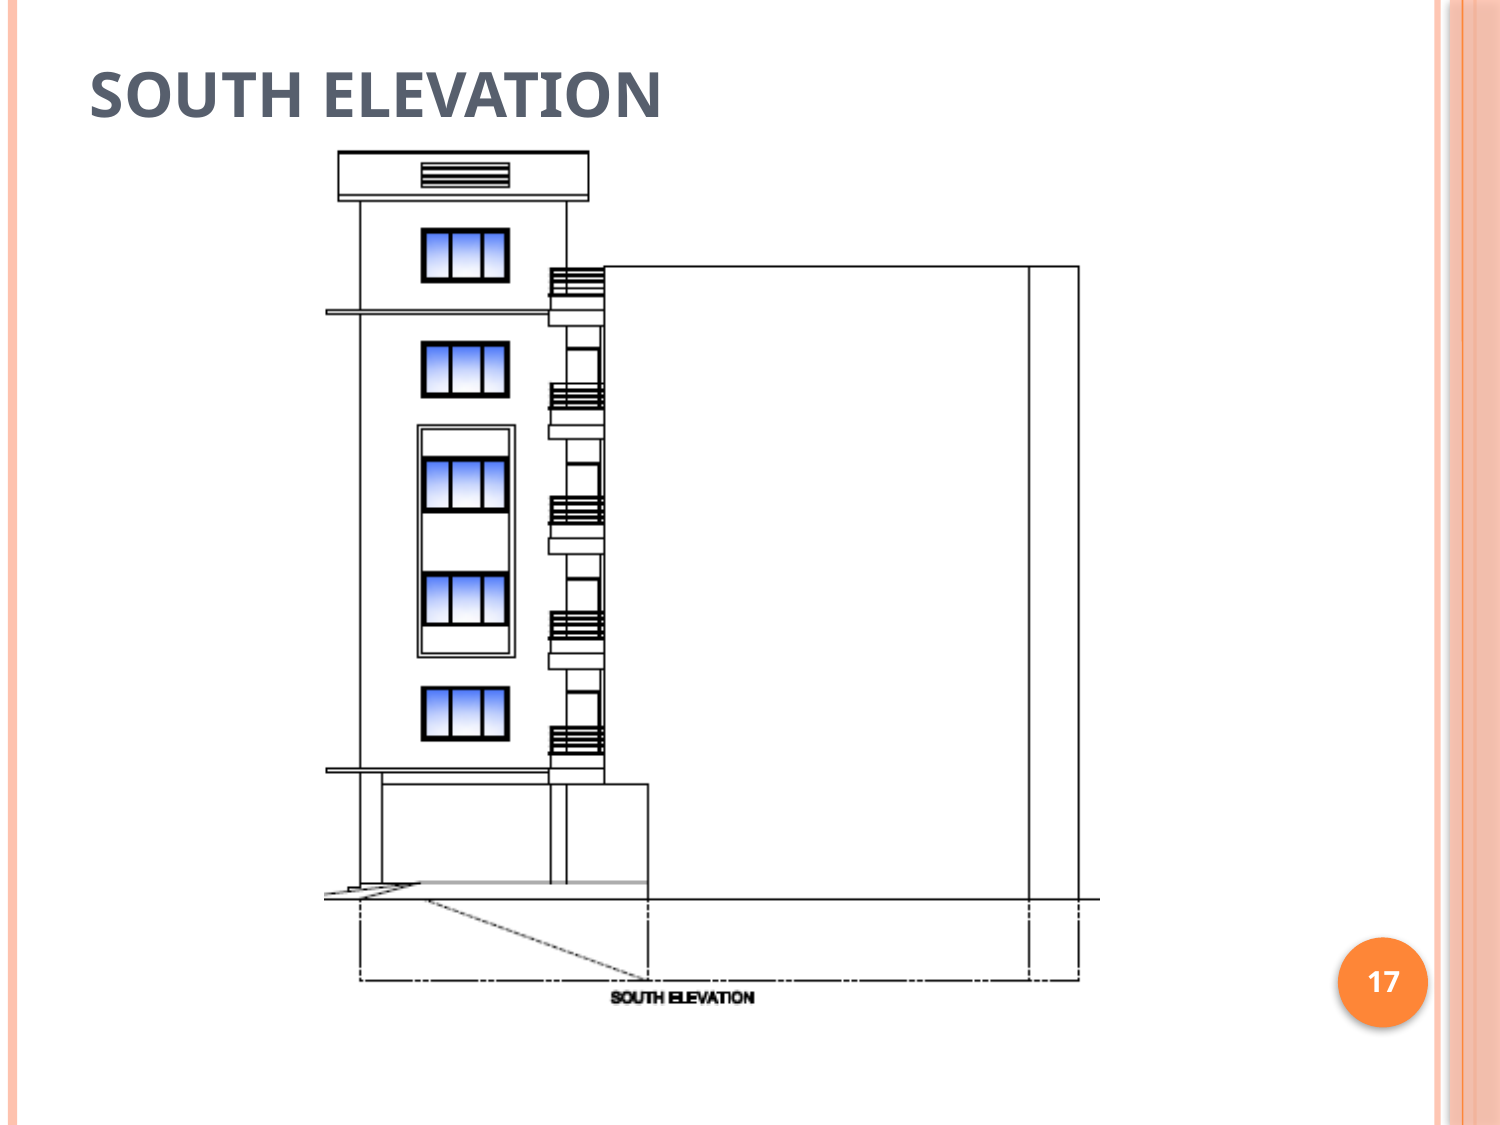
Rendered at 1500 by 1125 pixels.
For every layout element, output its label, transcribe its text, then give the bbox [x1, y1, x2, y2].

slide_number 17 [1333, 940, 1434, 1027]
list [324, 133, 1101, 1007]
title South elevation [75, 45, 925, 138]
